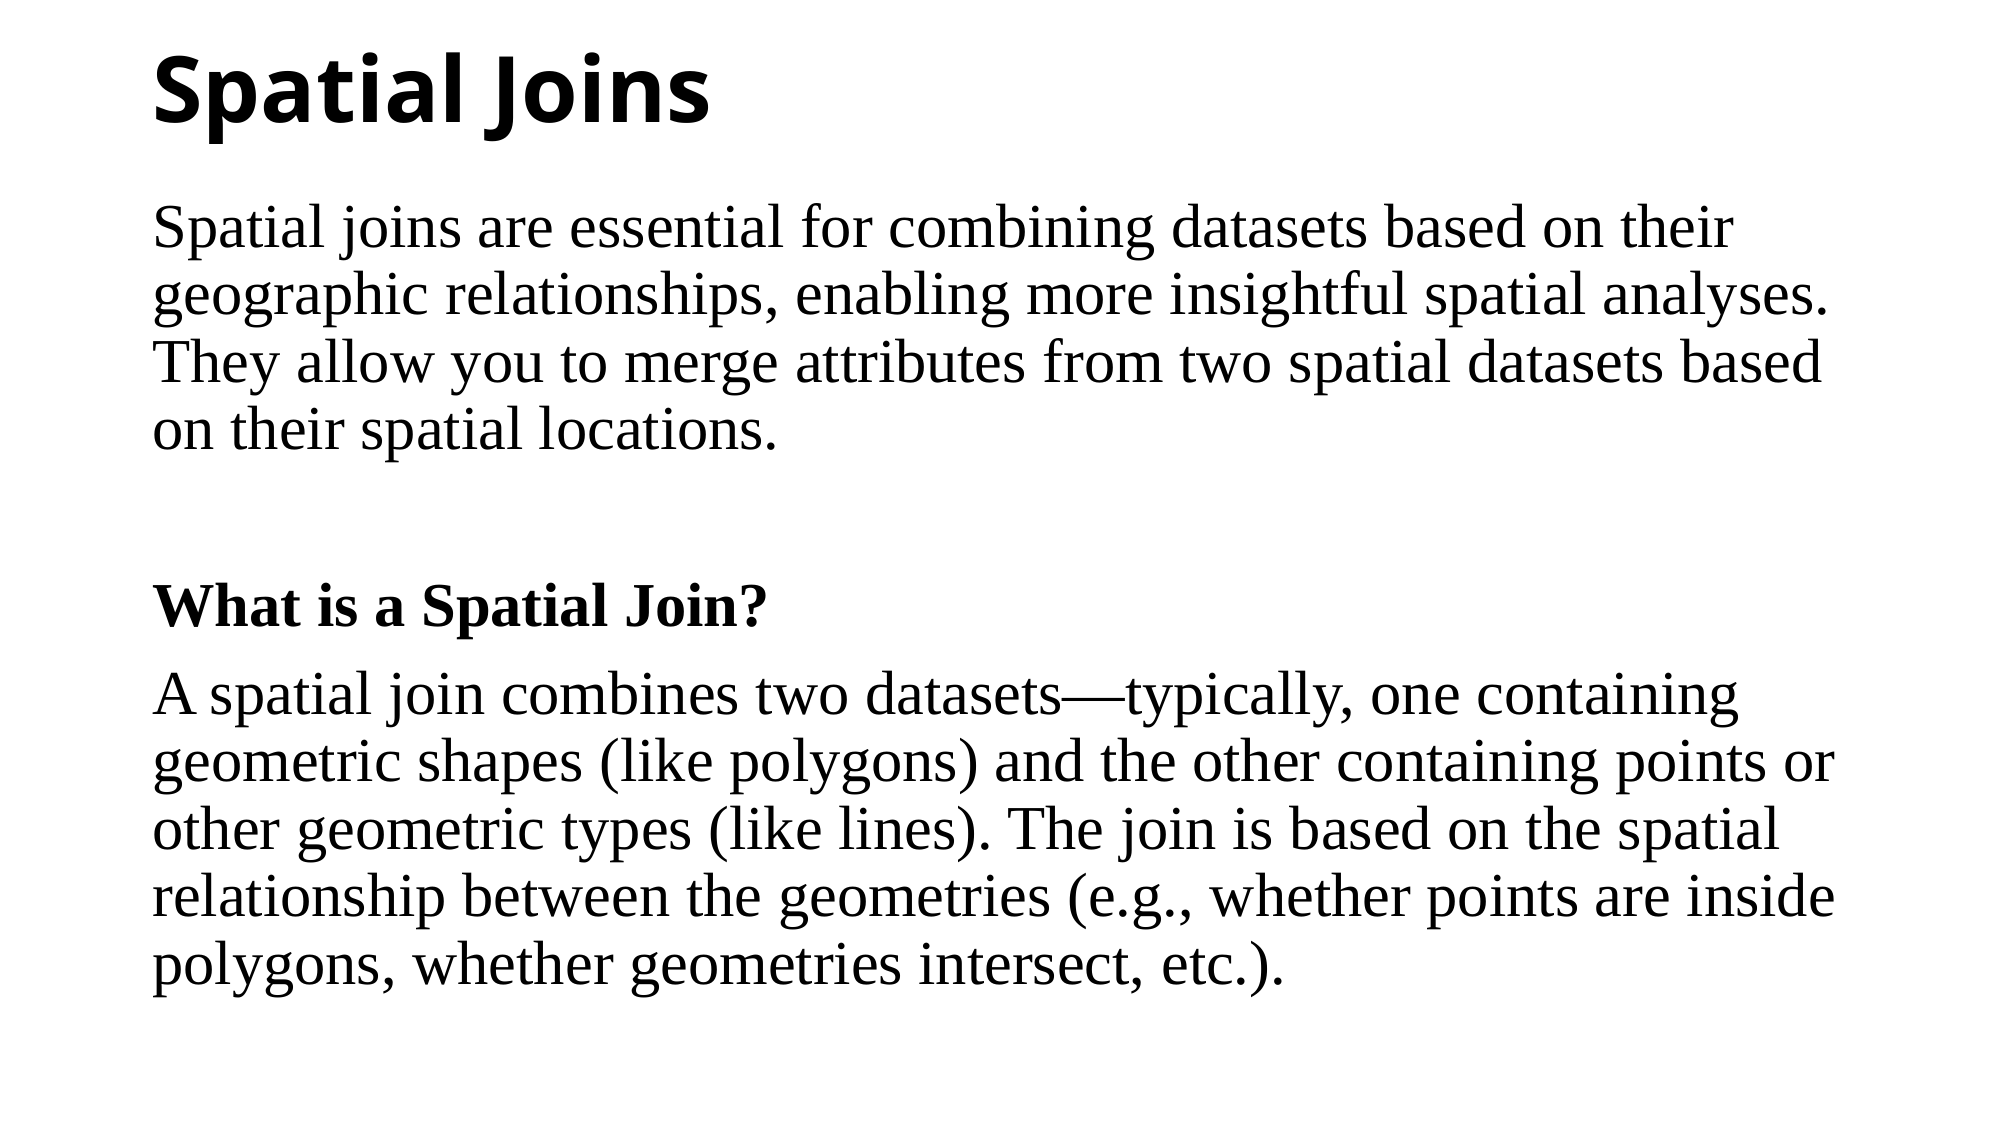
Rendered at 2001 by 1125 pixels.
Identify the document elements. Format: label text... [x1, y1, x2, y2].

title Spatial Joins [137, 0, 1863, 185]
list Spatial joins are essential for combining datasets based on their geographic relationships, enabling more insightful spatial analyses. They allow you to merge attributes from two spatial datasets based on their spatial locations. What is a Spatial Join? A spatial join combines two datasets—typically, one containing geometric shapes (like polygons) and the other containing points or other geometric types (like lines). The join is based on the spatial relationship between the geometries (e.g., whether points are inside polygons, whether geometries intersect, etc.). [137, 185, 1863, 1125]
